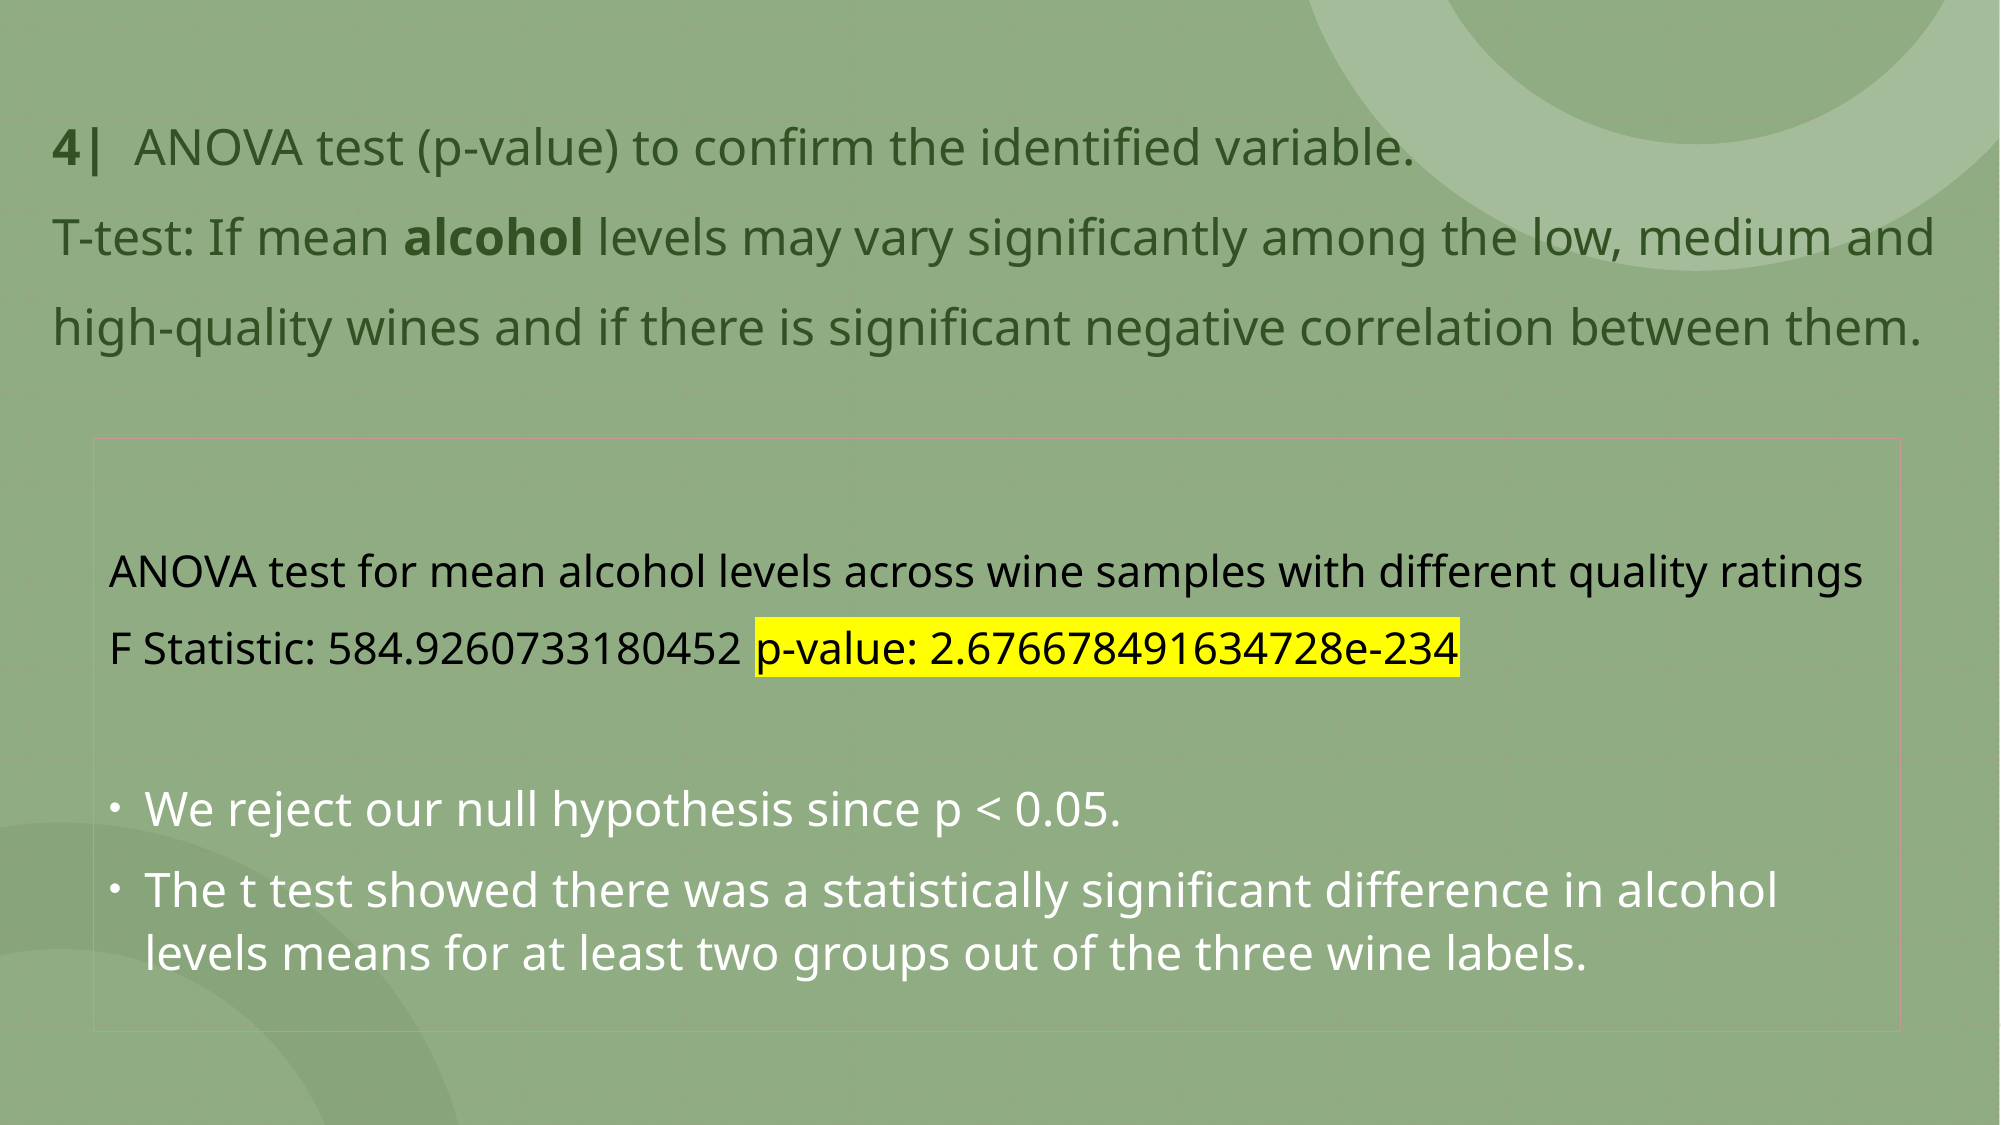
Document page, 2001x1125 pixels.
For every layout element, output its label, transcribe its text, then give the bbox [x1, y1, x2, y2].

list ANOVA test for mean alcohol levels across wine samples with different quality ratings F Statistic: 584.9260733180452 p-value: 2.676678491634728e-234 We reject our null hypothesis since p < 0.05. The t test showed there was a statistically significant difference in alcohol levels means for at least two groups out of the three wine labels. [93, 438, 1901, 1032]
title 4| ANOVA test (p-value) to confirm the identified variable. T-test: If mean alcohol levels may vary significantly among the low, medium and high-quality wines and if there is significant negative correlation between them. [37, 111, 1963, 330]
